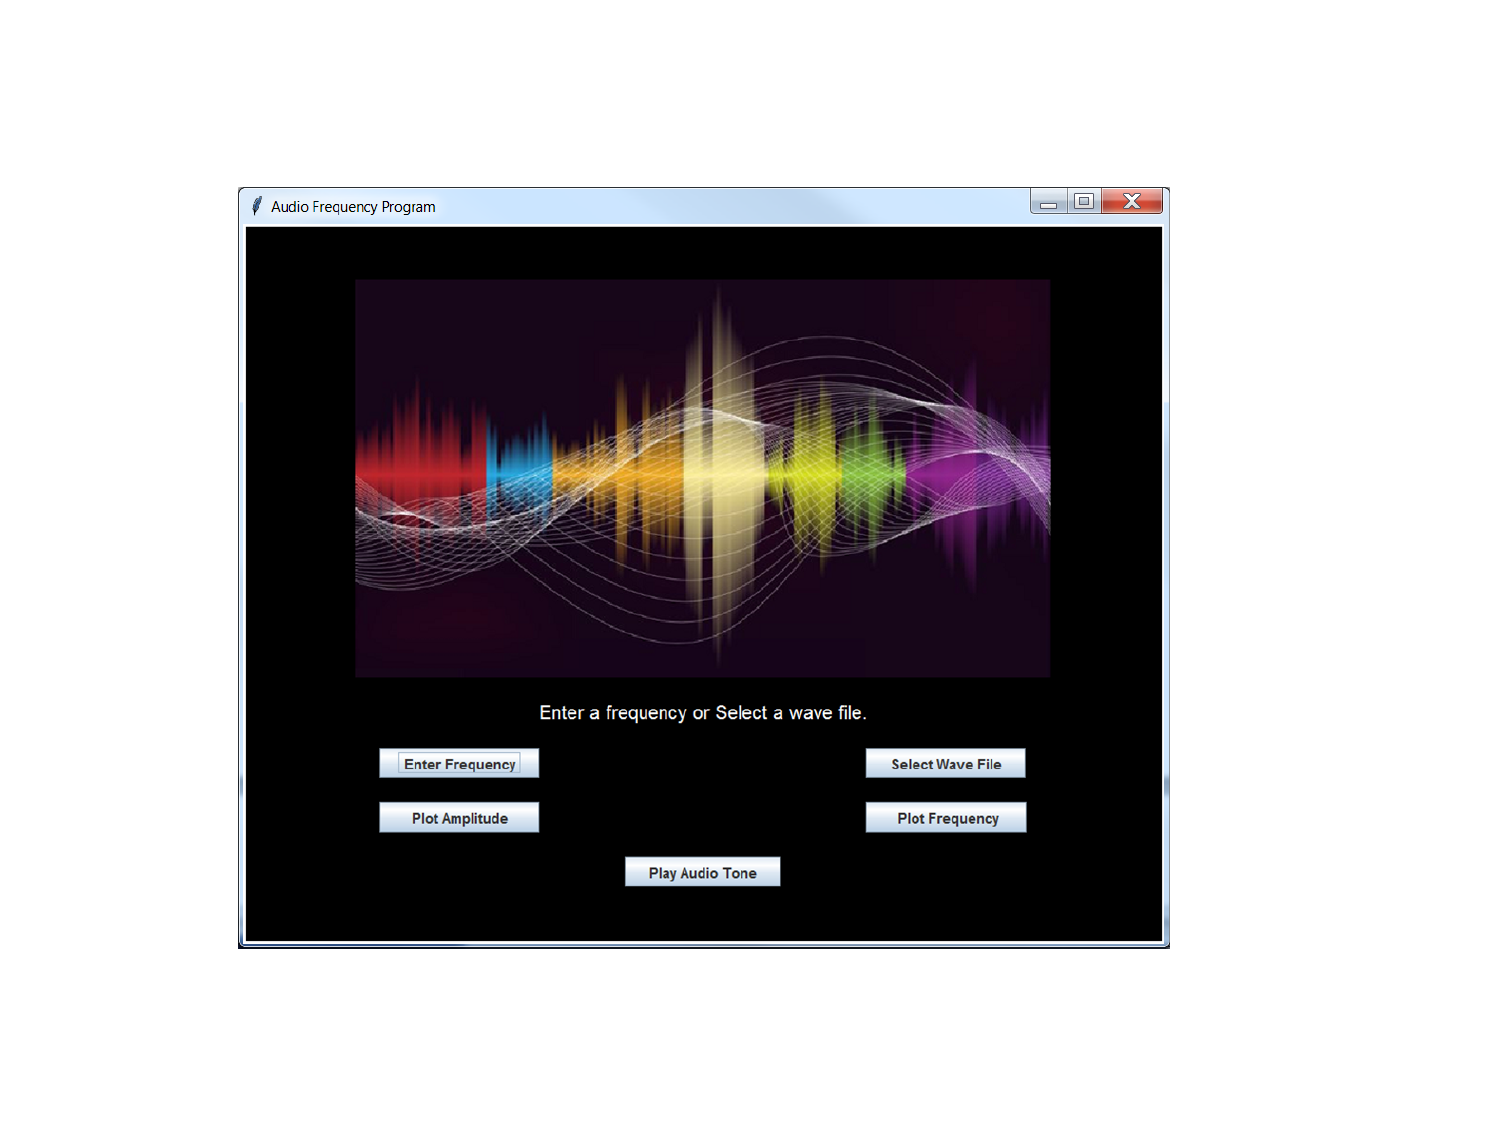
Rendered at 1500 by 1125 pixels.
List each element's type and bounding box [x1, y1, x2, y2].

text_box [238, 187, 1171, 949]
